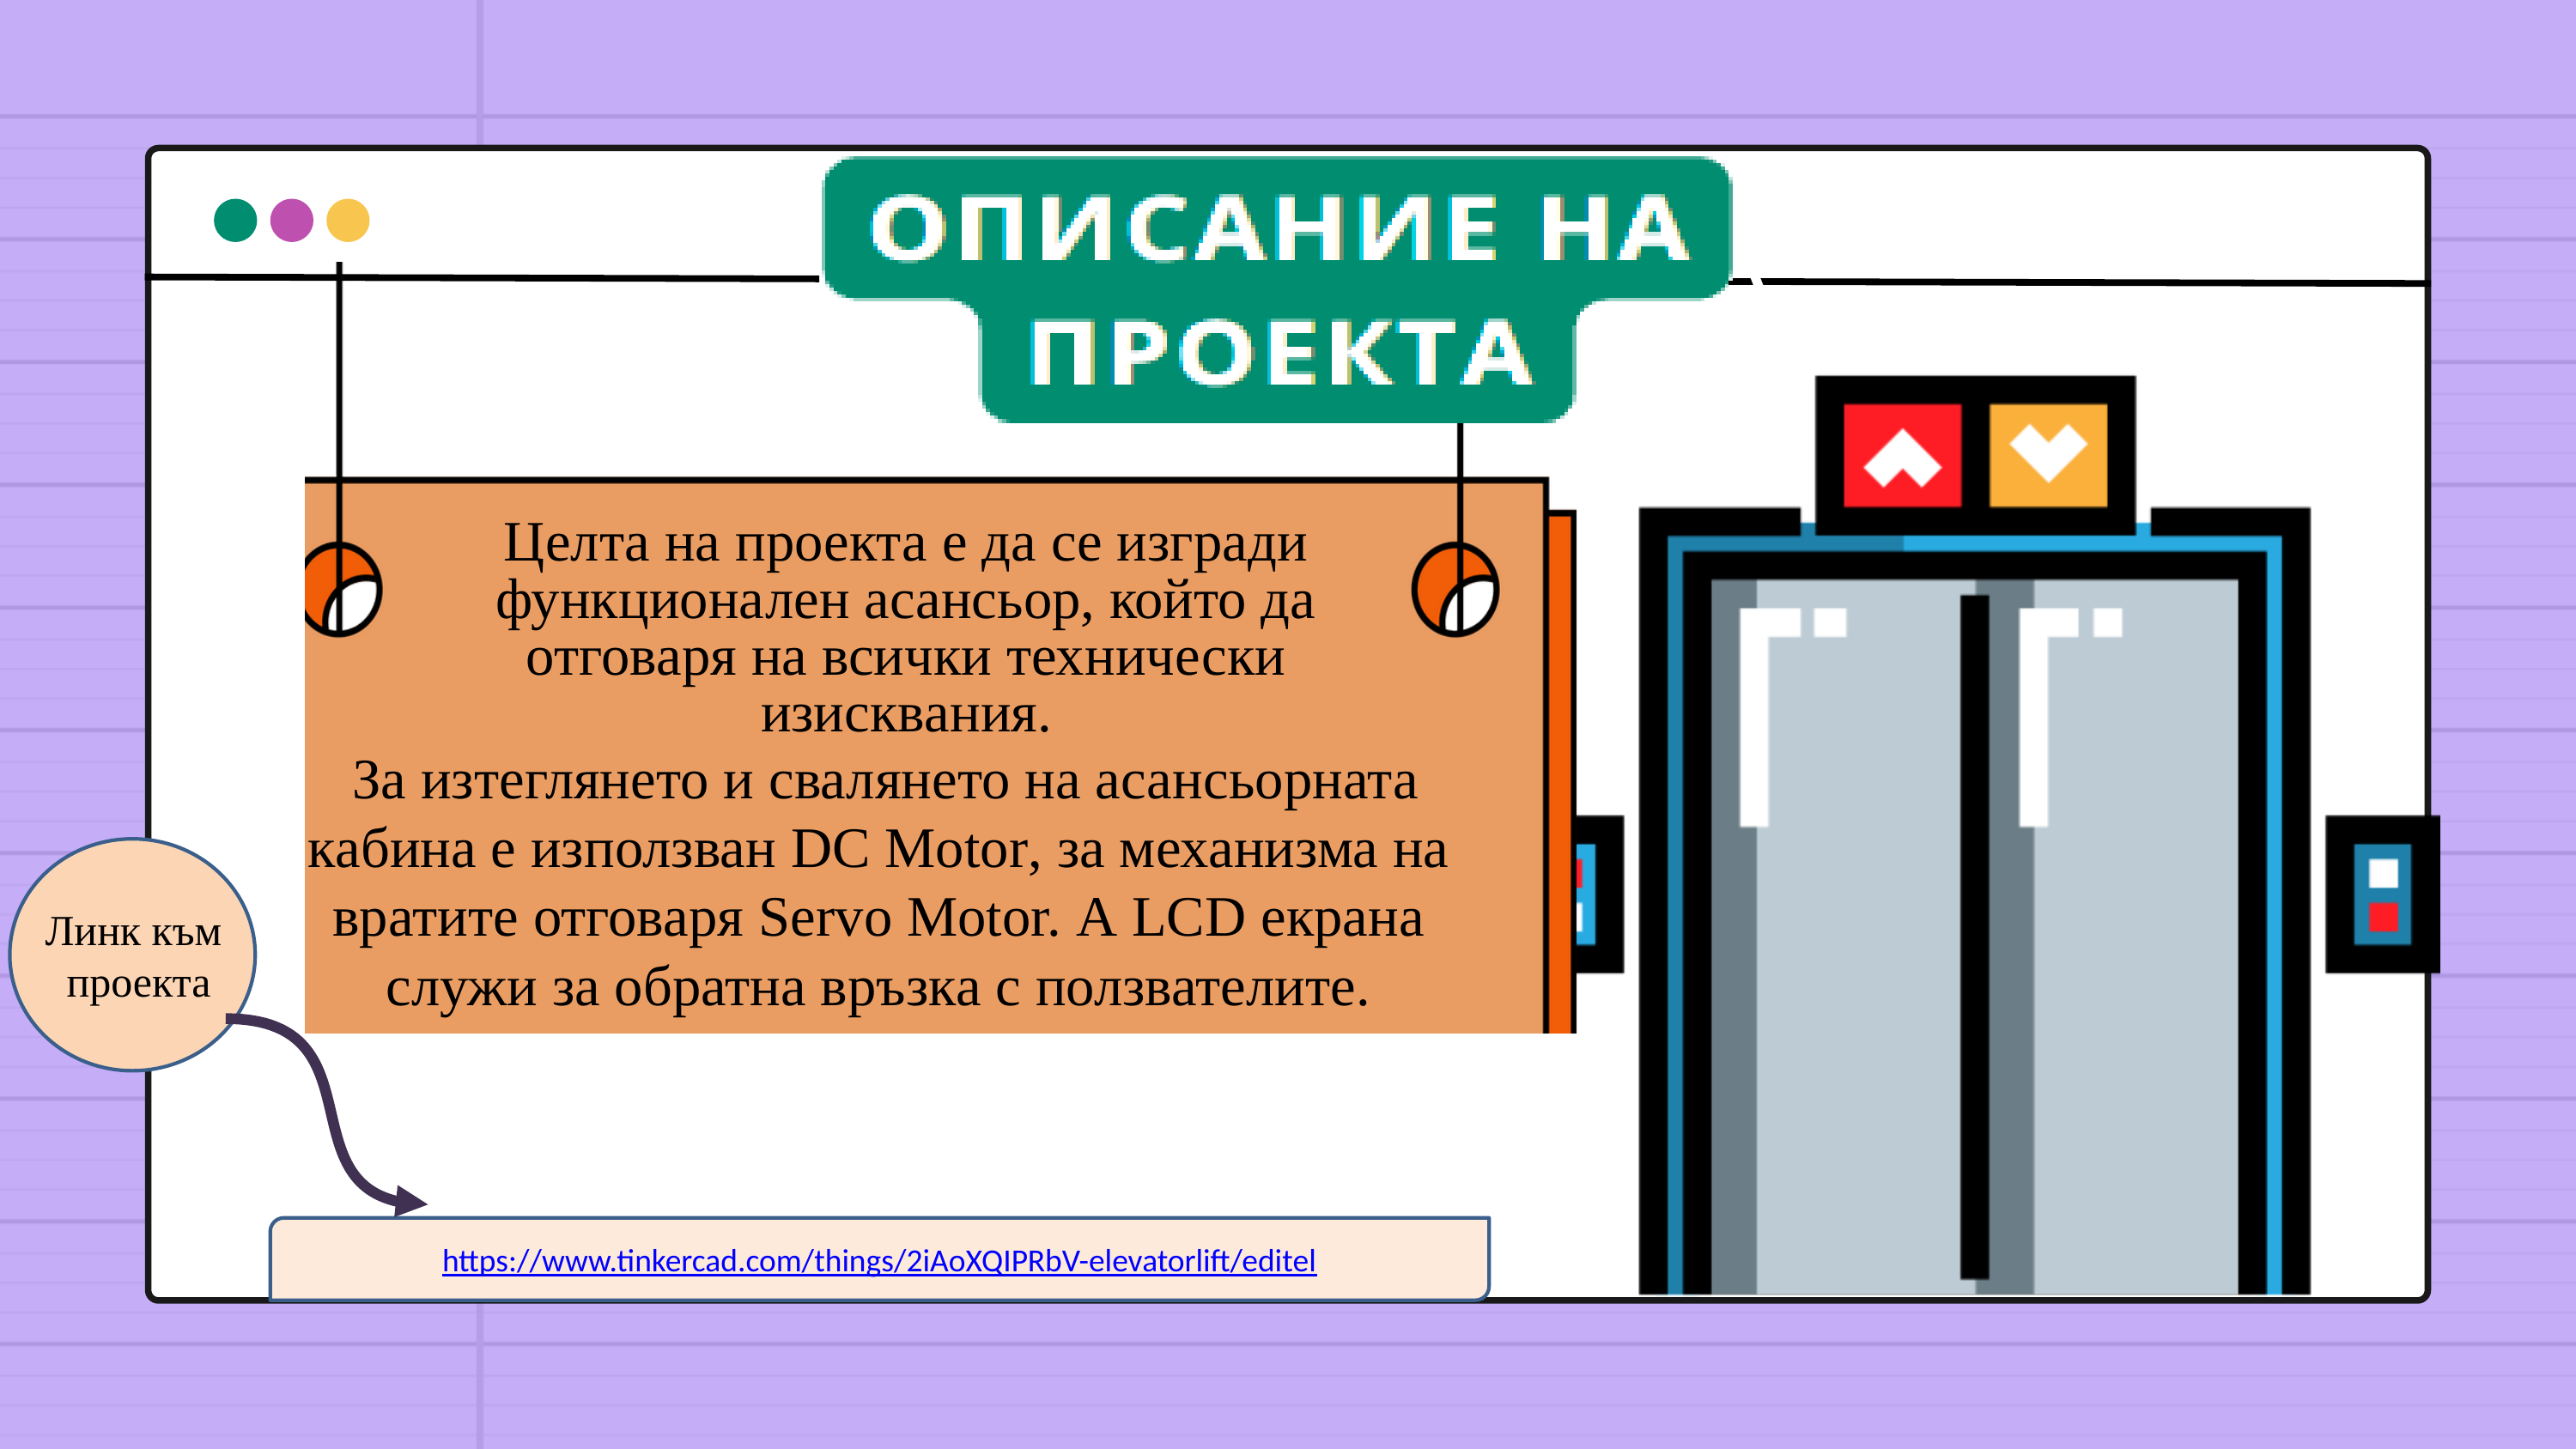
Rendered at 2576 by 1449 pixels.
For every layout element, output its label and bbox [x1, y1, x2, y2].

text_box [144, 144, 1507, 1304]
picture [0, 0, 2576, 1449]
text_box [225, 1018, 428, 1205]
text_box [213, 198, 370, 243]
text_box [1744, 144, 2432, 370]
